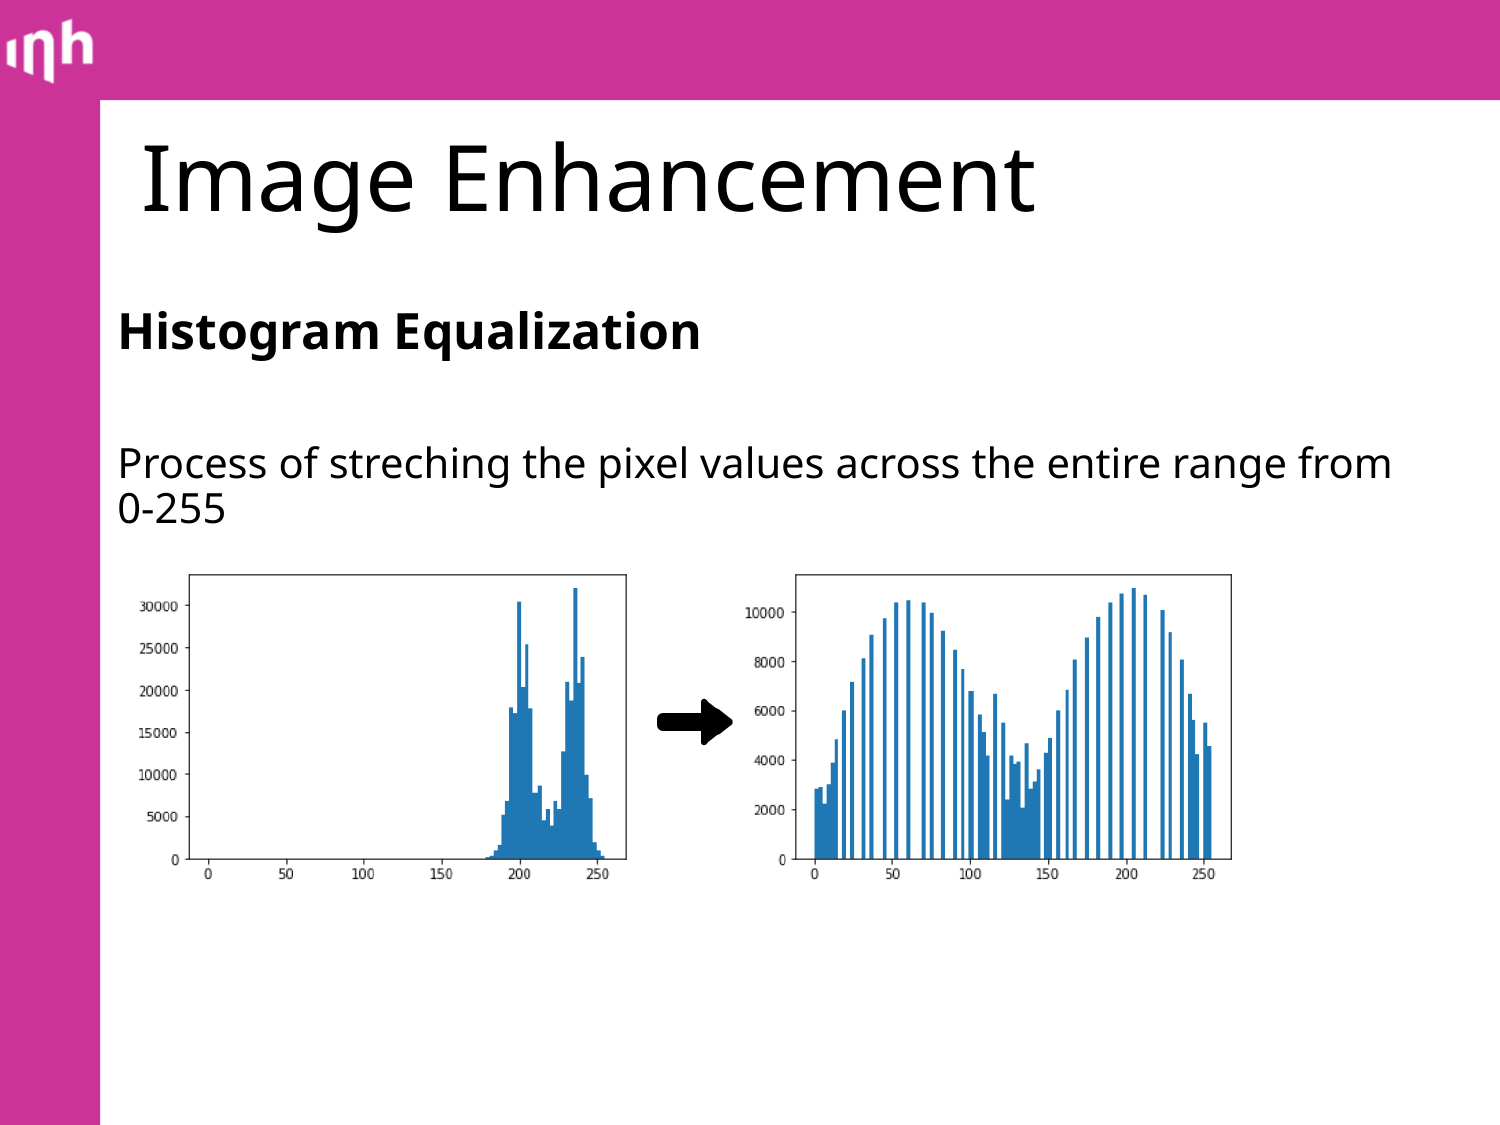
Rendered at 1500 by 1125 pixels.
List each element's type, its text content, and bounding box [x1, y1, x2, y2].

picture [117, 524, 1272, 901]
picture [0, 1, 101, 102]
title Image Enhancement [141, 88, 1416, 276]
list Histogram Equalization Process of streching the pixel values across the entire range from 0-255 [117, 306, 1440, 494]
